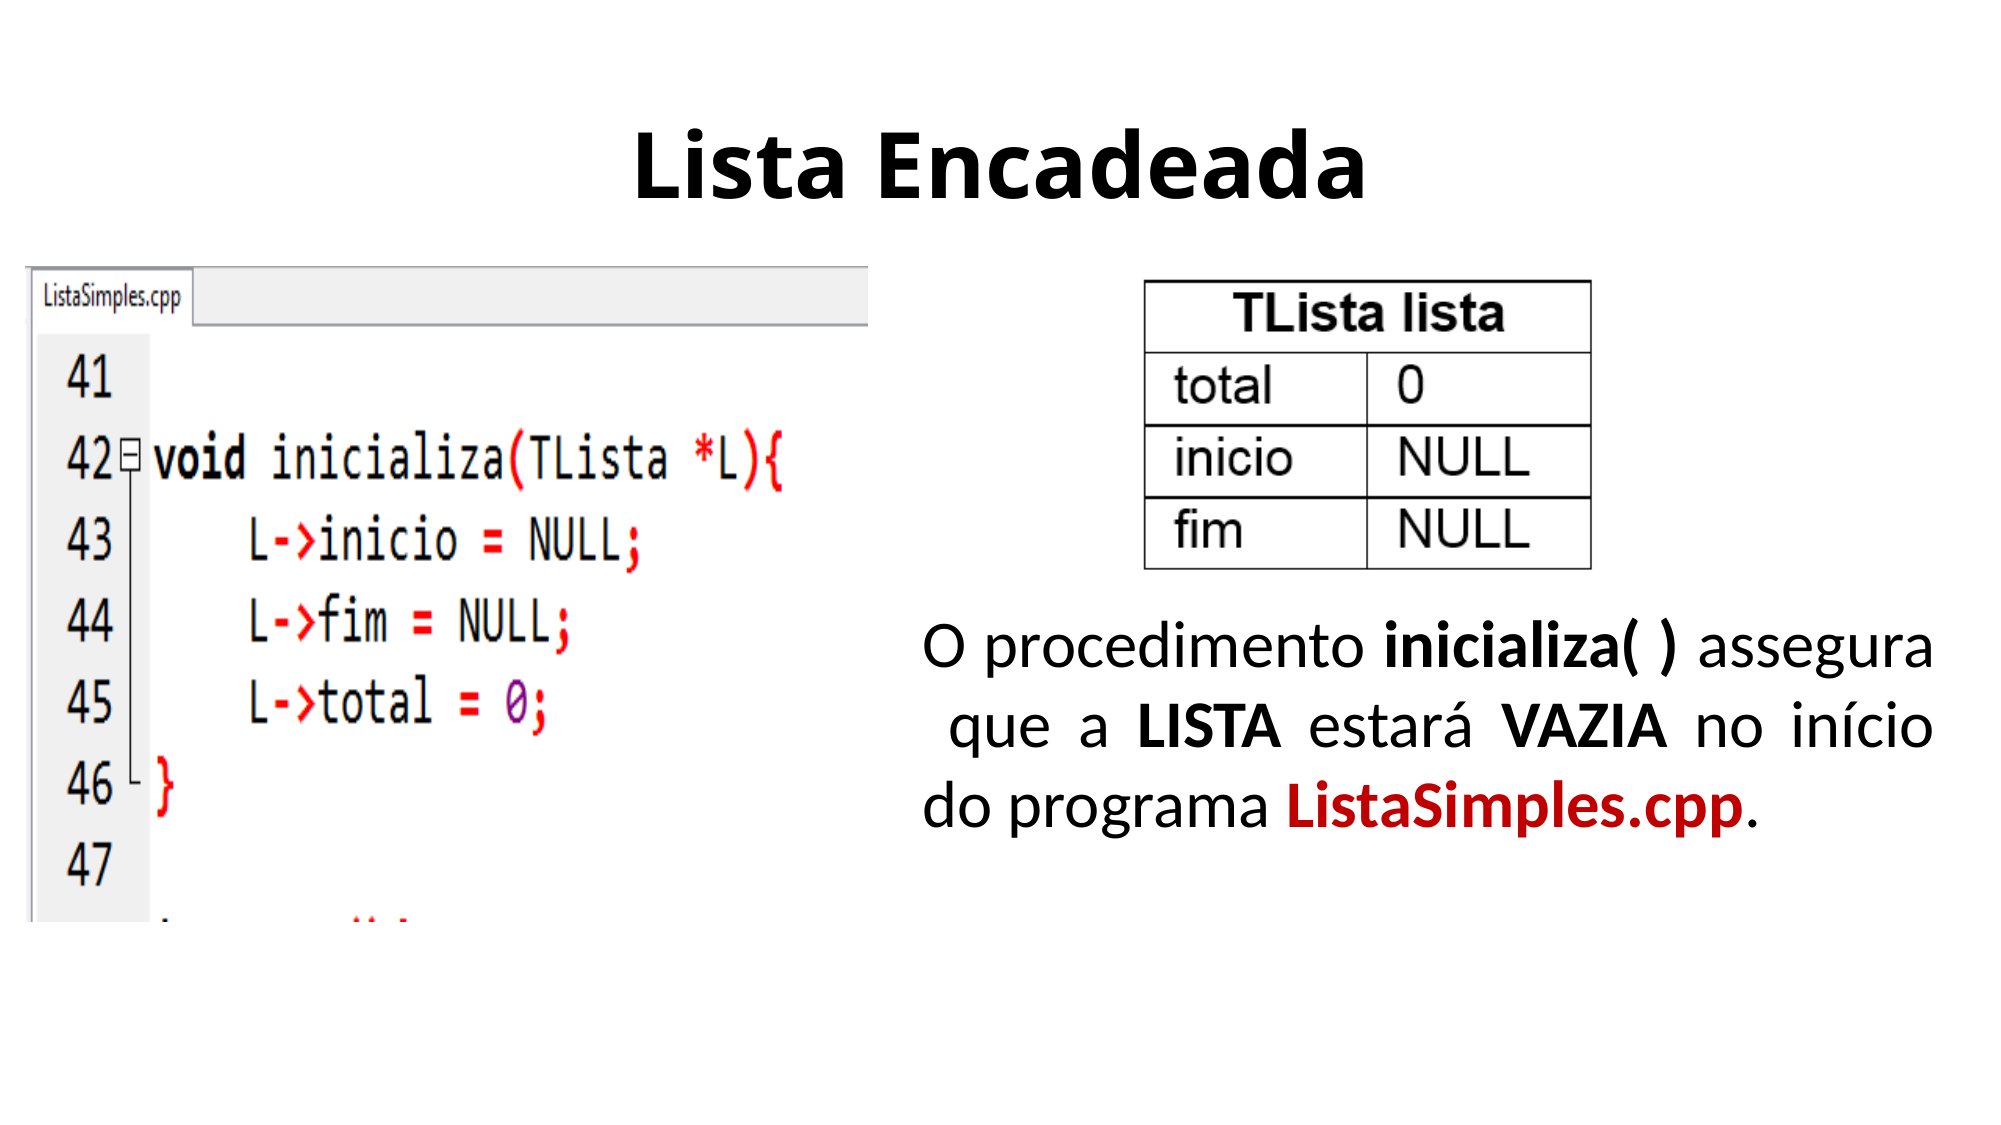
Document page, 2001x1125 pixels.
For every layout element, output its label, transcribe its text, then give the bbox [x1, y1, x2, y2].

picture [1127, 266, 1603, 584]
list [25, 266, 868, 922]
text_box O procedimento inicializa( ) assegura que a LISTA estará VAZIA no início do programa ListaSimples.cpp. [907, 593, 1950, 929]
title Lista Encadeada [137, 59, 1863, 278]
